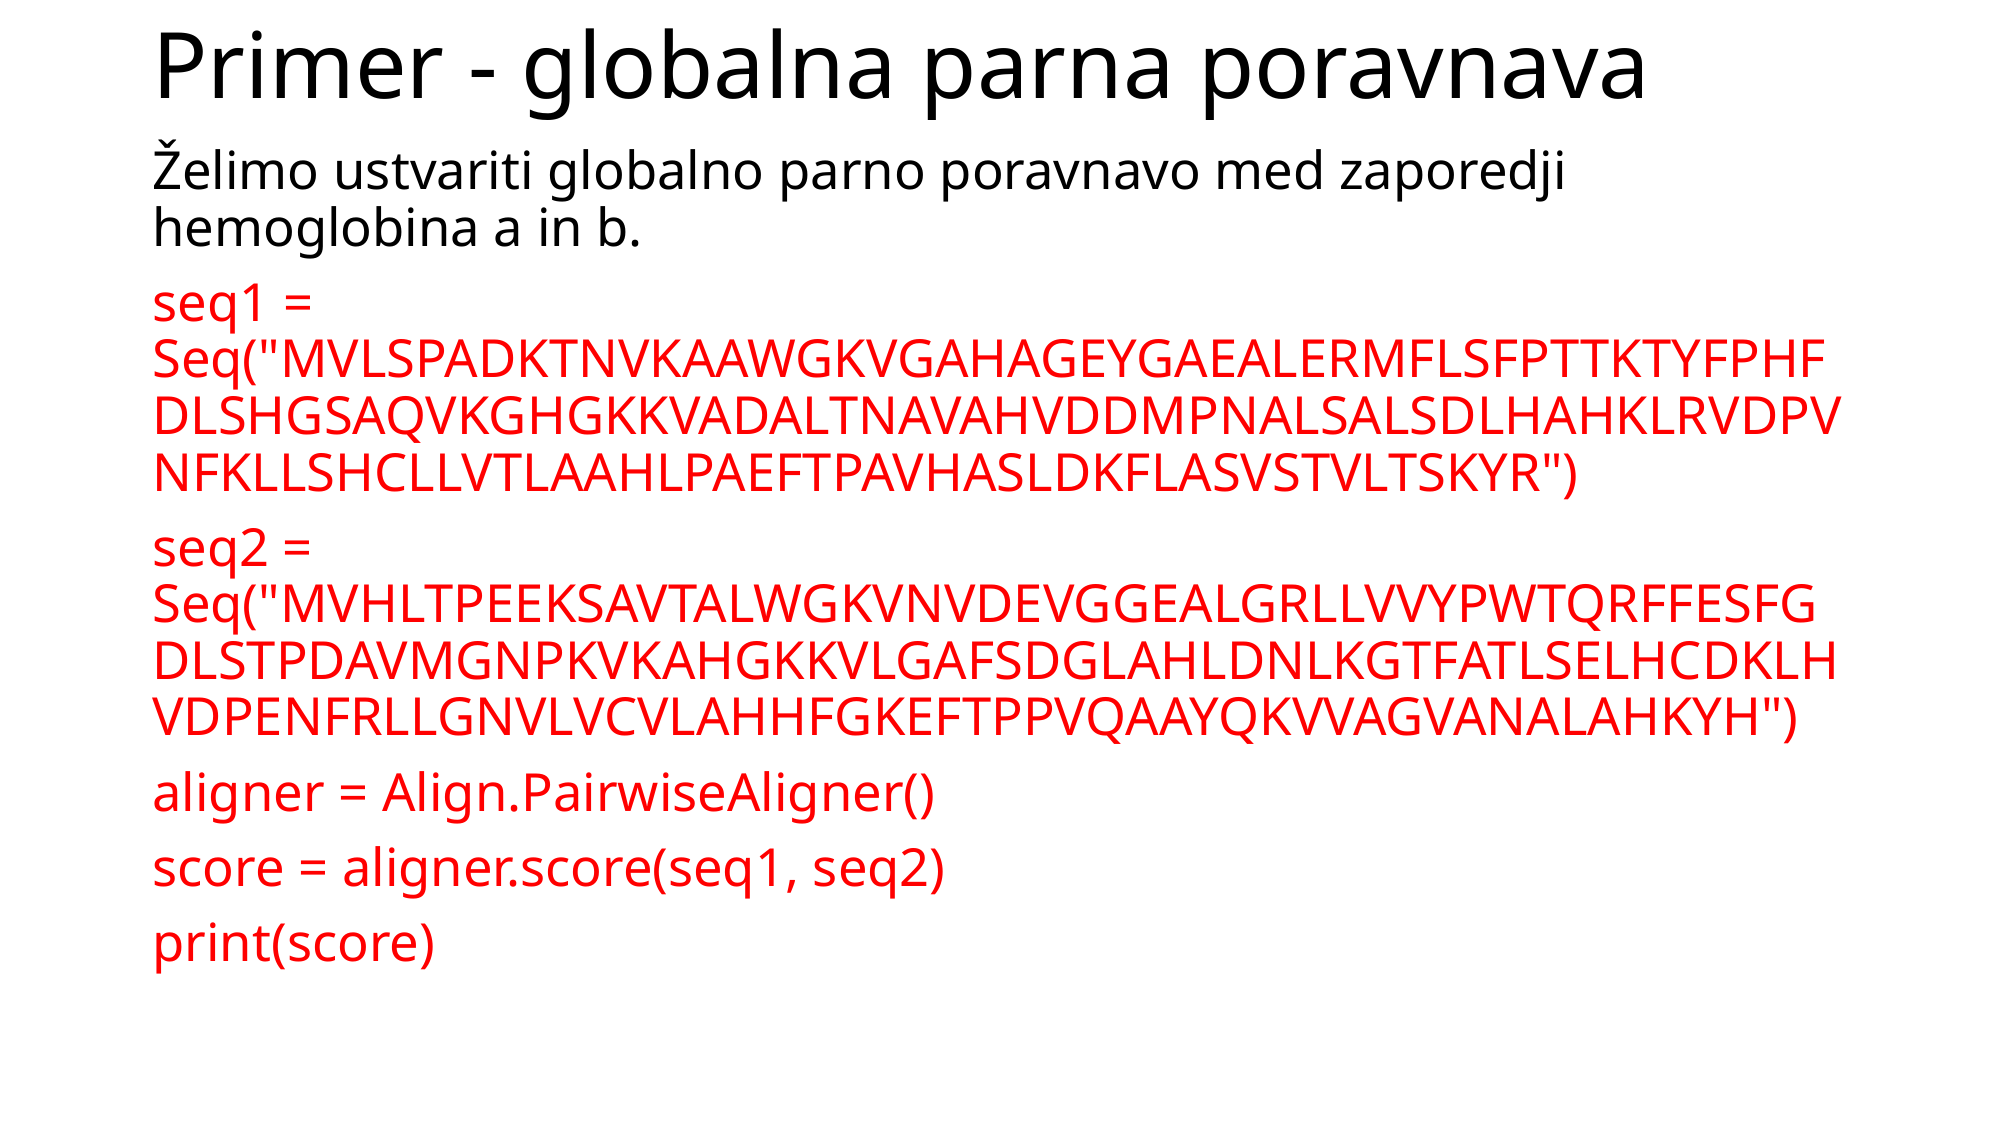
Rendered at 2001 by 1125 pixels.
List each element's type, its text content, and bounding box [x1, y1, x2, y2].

list Želimo ustvariti globalno parno poravnavo med zaporedji hemoglobina a in b. seq1 = Seq("MVLSPADKTNVKAAWGKVGAHAGEYGAEALERMFLSFPTTKTYFPHFDLSHGSAQVKGHGKKVADALTNAVAHVDDMPNALSALSDLHAHKLRVDPVNFKLLSHCLLVTLAAHLPAEFTPAVHASLDKFLASVSTVLTSKYR") seq2 = Seq("MVHLTPEEKSAVTALWGKVNVDEVGGEALGRLLVVYPWTQRFFESFGDLSTPDAVMGNPKVKAHGKKVLGAFSDGLAHLDNLKGTFATLSELHCDKLHVDPENFRLLGNVLVCVLAHHFGKEFTPPVQAAYQKVVAGVANALAHKYH") aligner = Align.PairwiseAligner() score = aligner.score(seq1, seq2) print(score) [137, 137, 1863, 1043]
title Primer - globalna parna poravnava [137, 0, 1863, 137]
